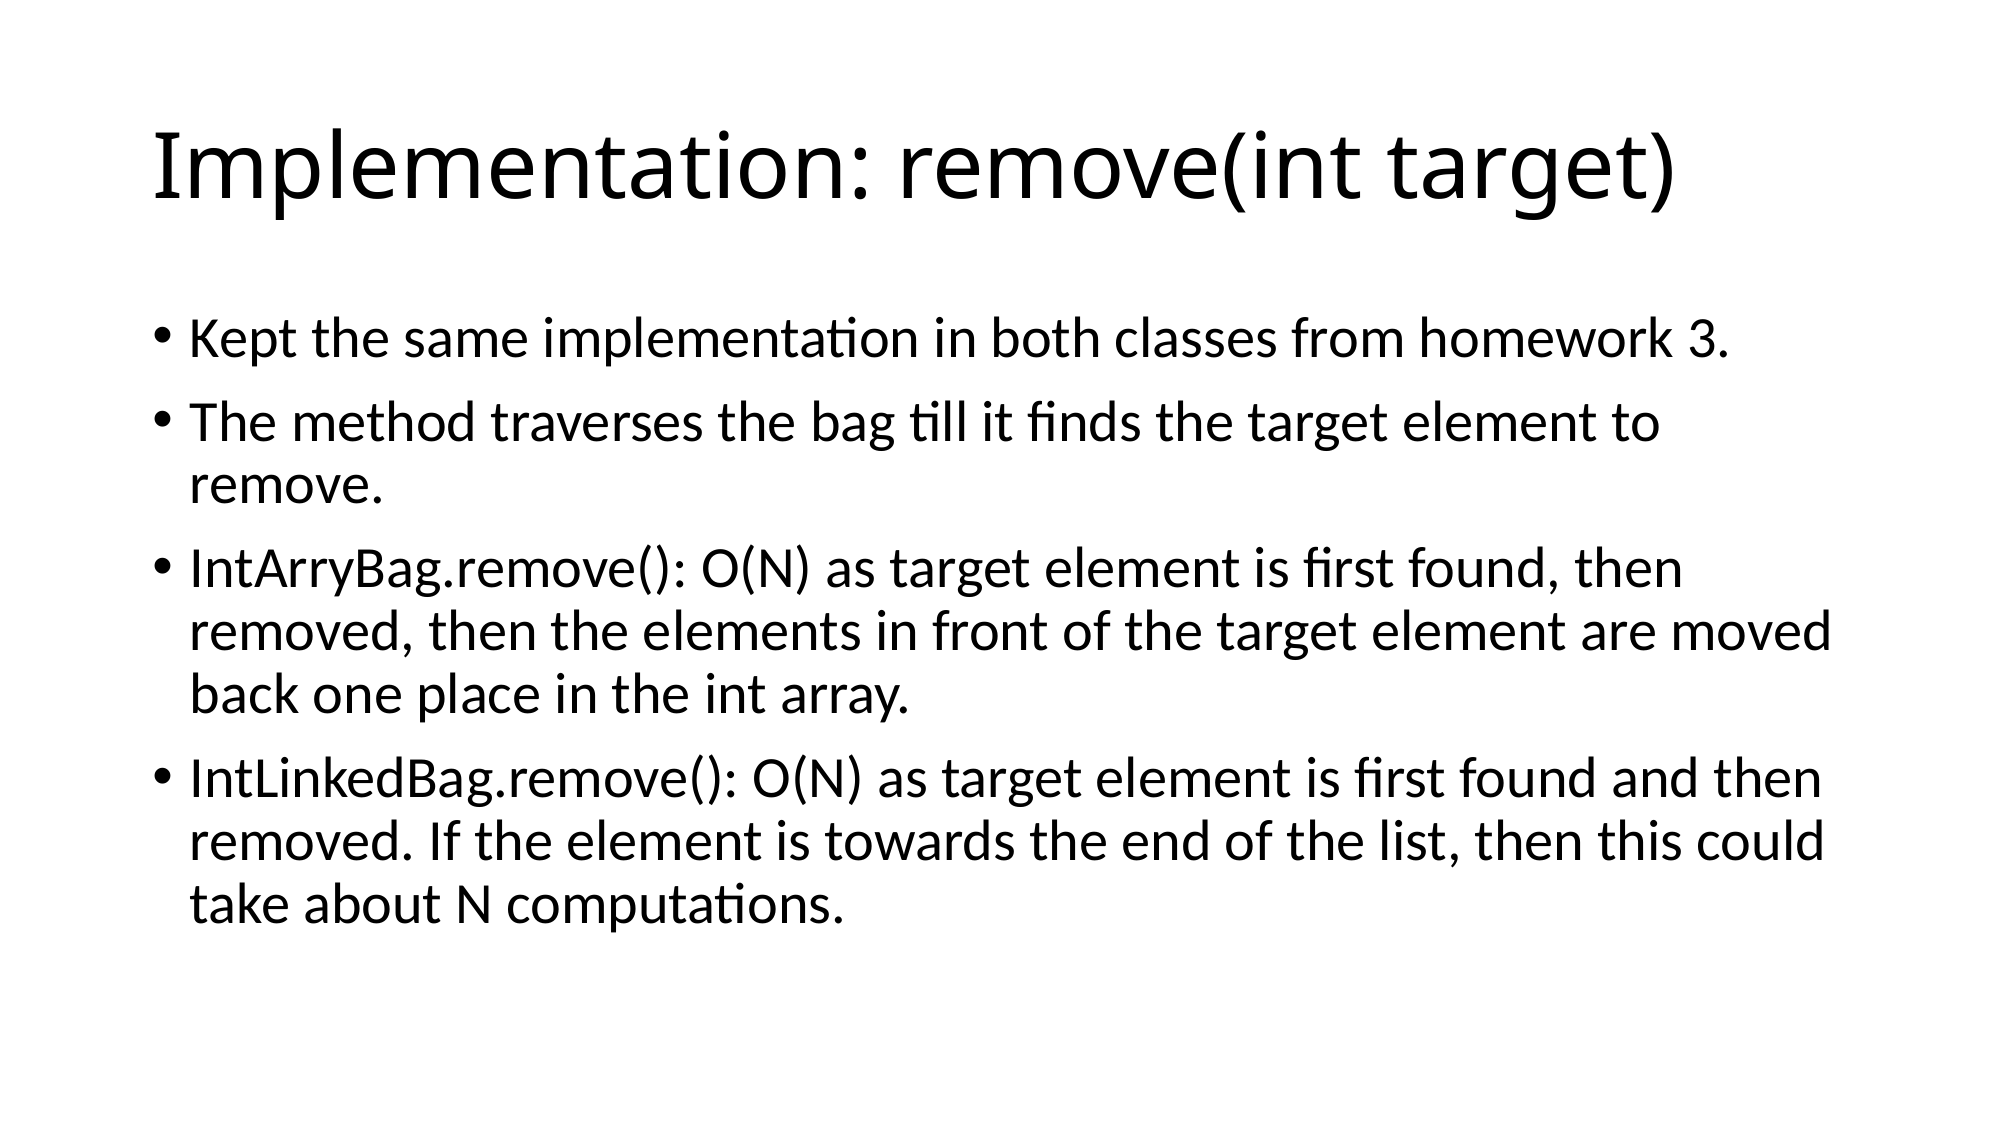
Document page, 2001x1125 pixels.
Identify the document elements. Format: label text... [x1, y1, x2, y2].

list Kept the same implementation in both classes from homework 3. The method traverses the bag till it finds the target element to remove. IntArryBag.remove(): O(N) as target element is first found, then removed, then the elements in front of the target element are moved back one place in the int array. IntLinkedBag.remove(): O(N) as target element is first found and then removed. If the element is towards the end of the list, then this could take about N computations. [137, 299, 1863, 1014]
title Implementation: remove(int target) [137, 59, 1863, 278]
